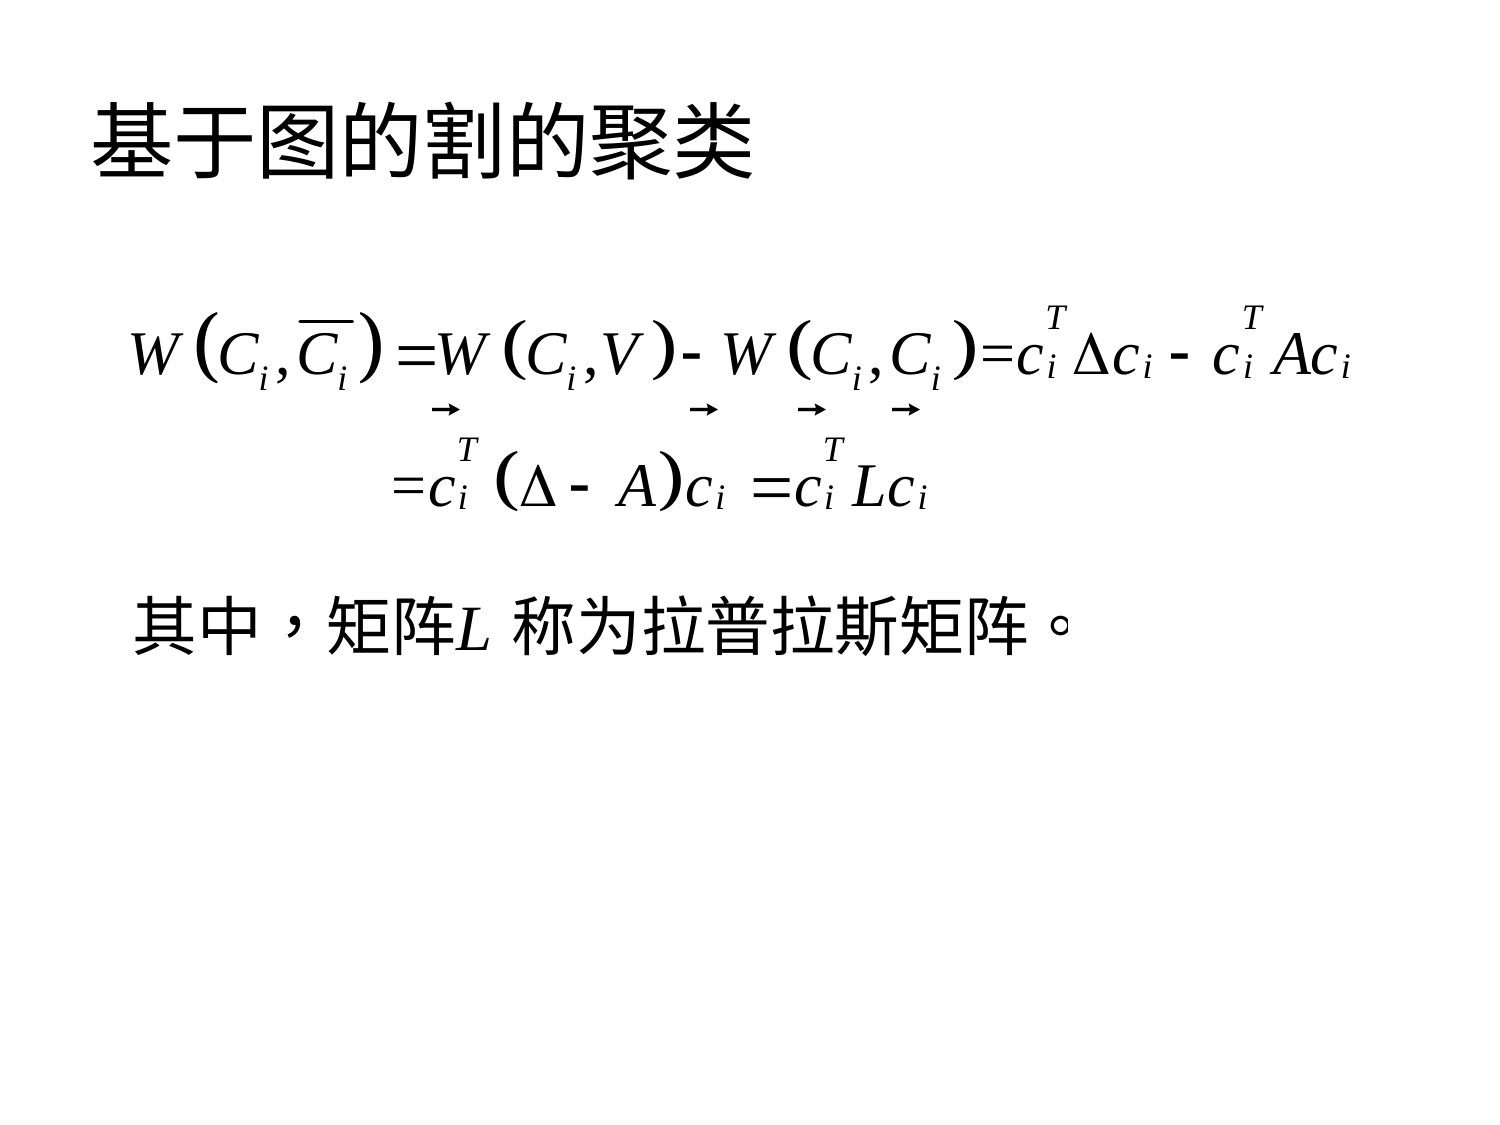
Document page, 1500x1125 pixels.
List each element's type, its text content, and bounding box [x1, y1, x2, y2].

title 基于图的割的聚类 [75, 45, 1425, 233]
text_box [123, 290, 1365, 539]
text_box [124, 585, 1069, 673]
